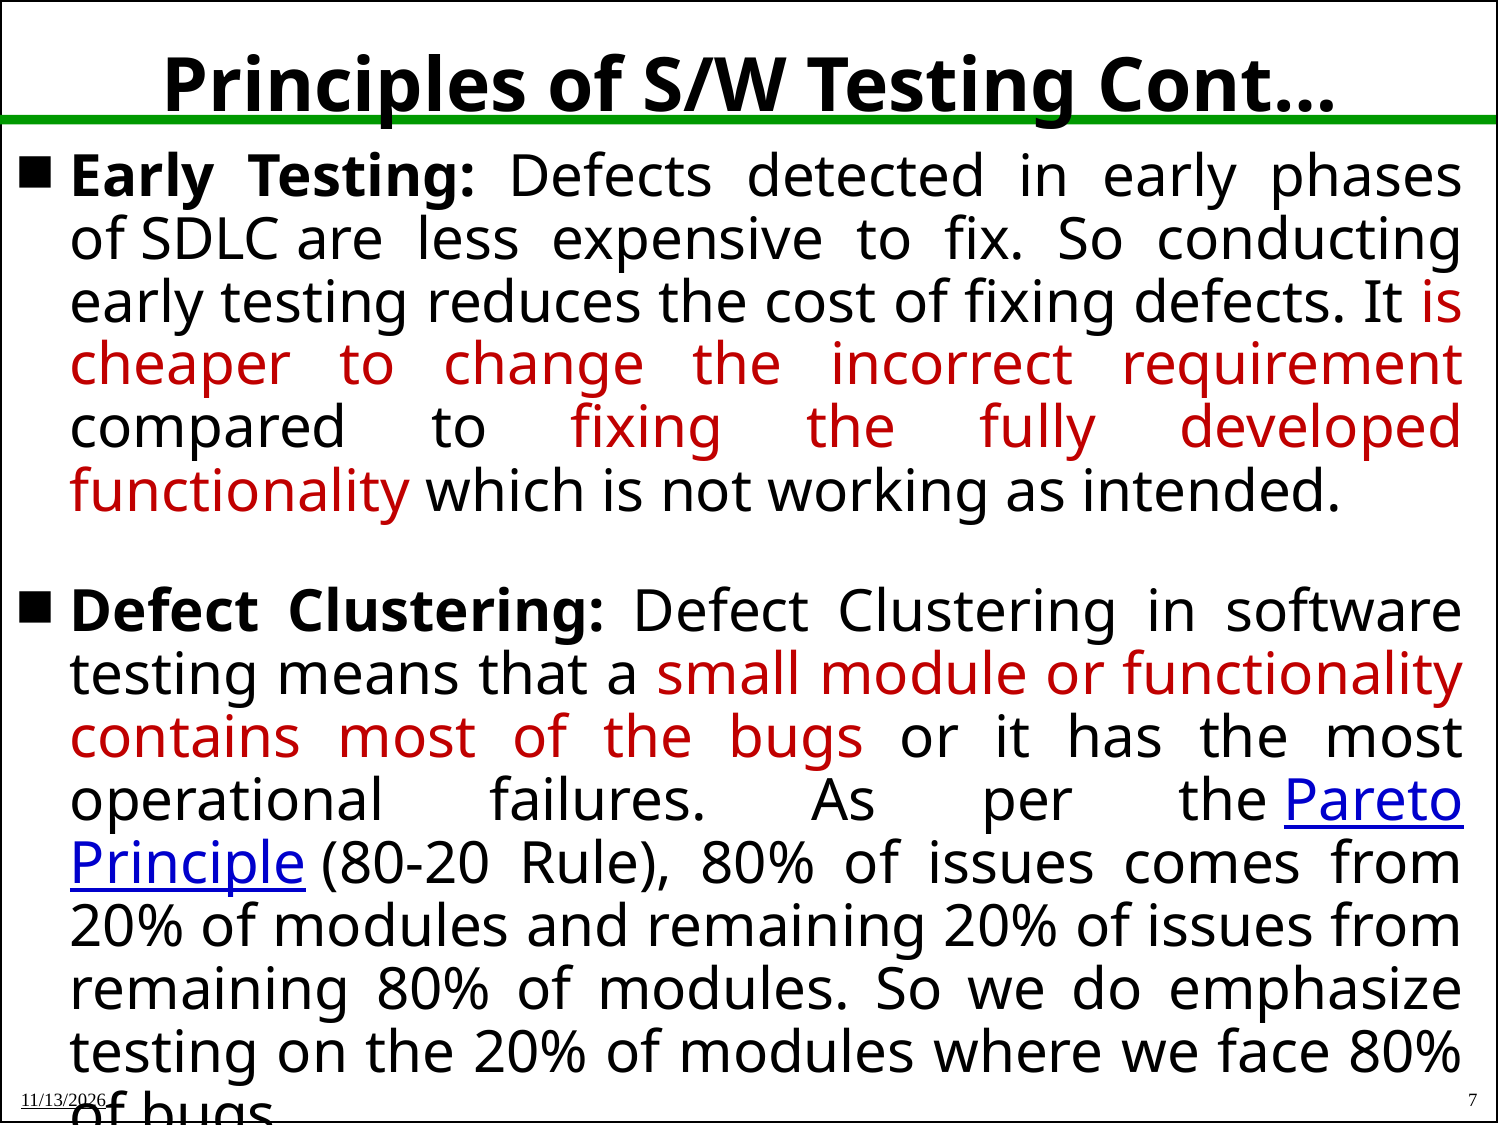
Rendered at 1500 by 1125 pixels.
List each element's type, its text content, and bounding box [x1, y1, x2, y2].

slide_number 03-Sep-21 [5, 1077, 637, 1119]
list Early Testing: Defects detected in early phases of SDLC are less expensive to fix. So conducting early testing reduces the cost of fixing defects. It is cheaper to change the incorrect requirement compared to fixing the fully developed functionality which is not working as intended. Defect Clustering: Defect Clustering in software testing means that a small module or functionality contains most of the bugs or it has the most operational failures. As per the Pareto Principle (80-20 Rule), 80% of issues comes from 20% of modules and remaining 20% of issues from remaining 80% of modules. So we do emphasize testing on the 20% of modules where we face 80% of bugs. [7, 138, 1479, 1045]
slide_number 7 [1179, 1074, 1493, 1119]
title Principles of S/W Testing Cont… [7, 15, 1493, 159]
